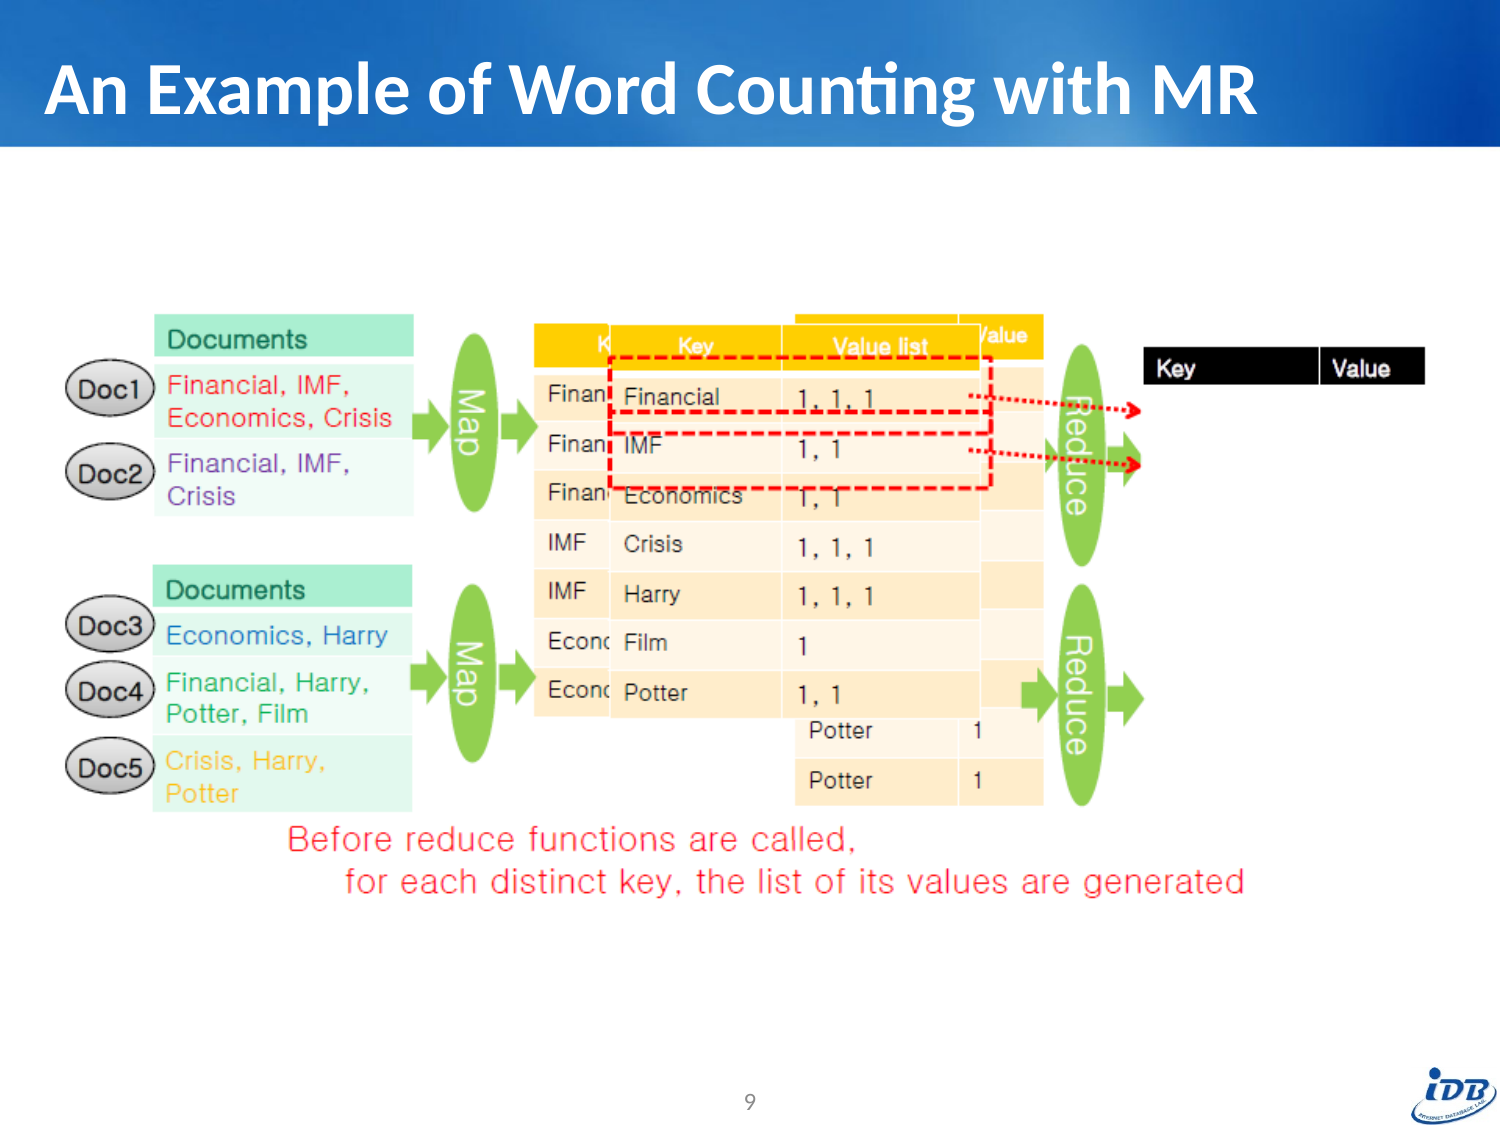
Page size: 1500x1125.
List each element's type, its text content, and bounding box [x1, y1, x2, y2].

picture [0, 0, 1500, 1125]
slide_number 9 [684, 1082, 816, 1118]
title An Example of Word Counting with MR [29, 19, 1471, 149]
